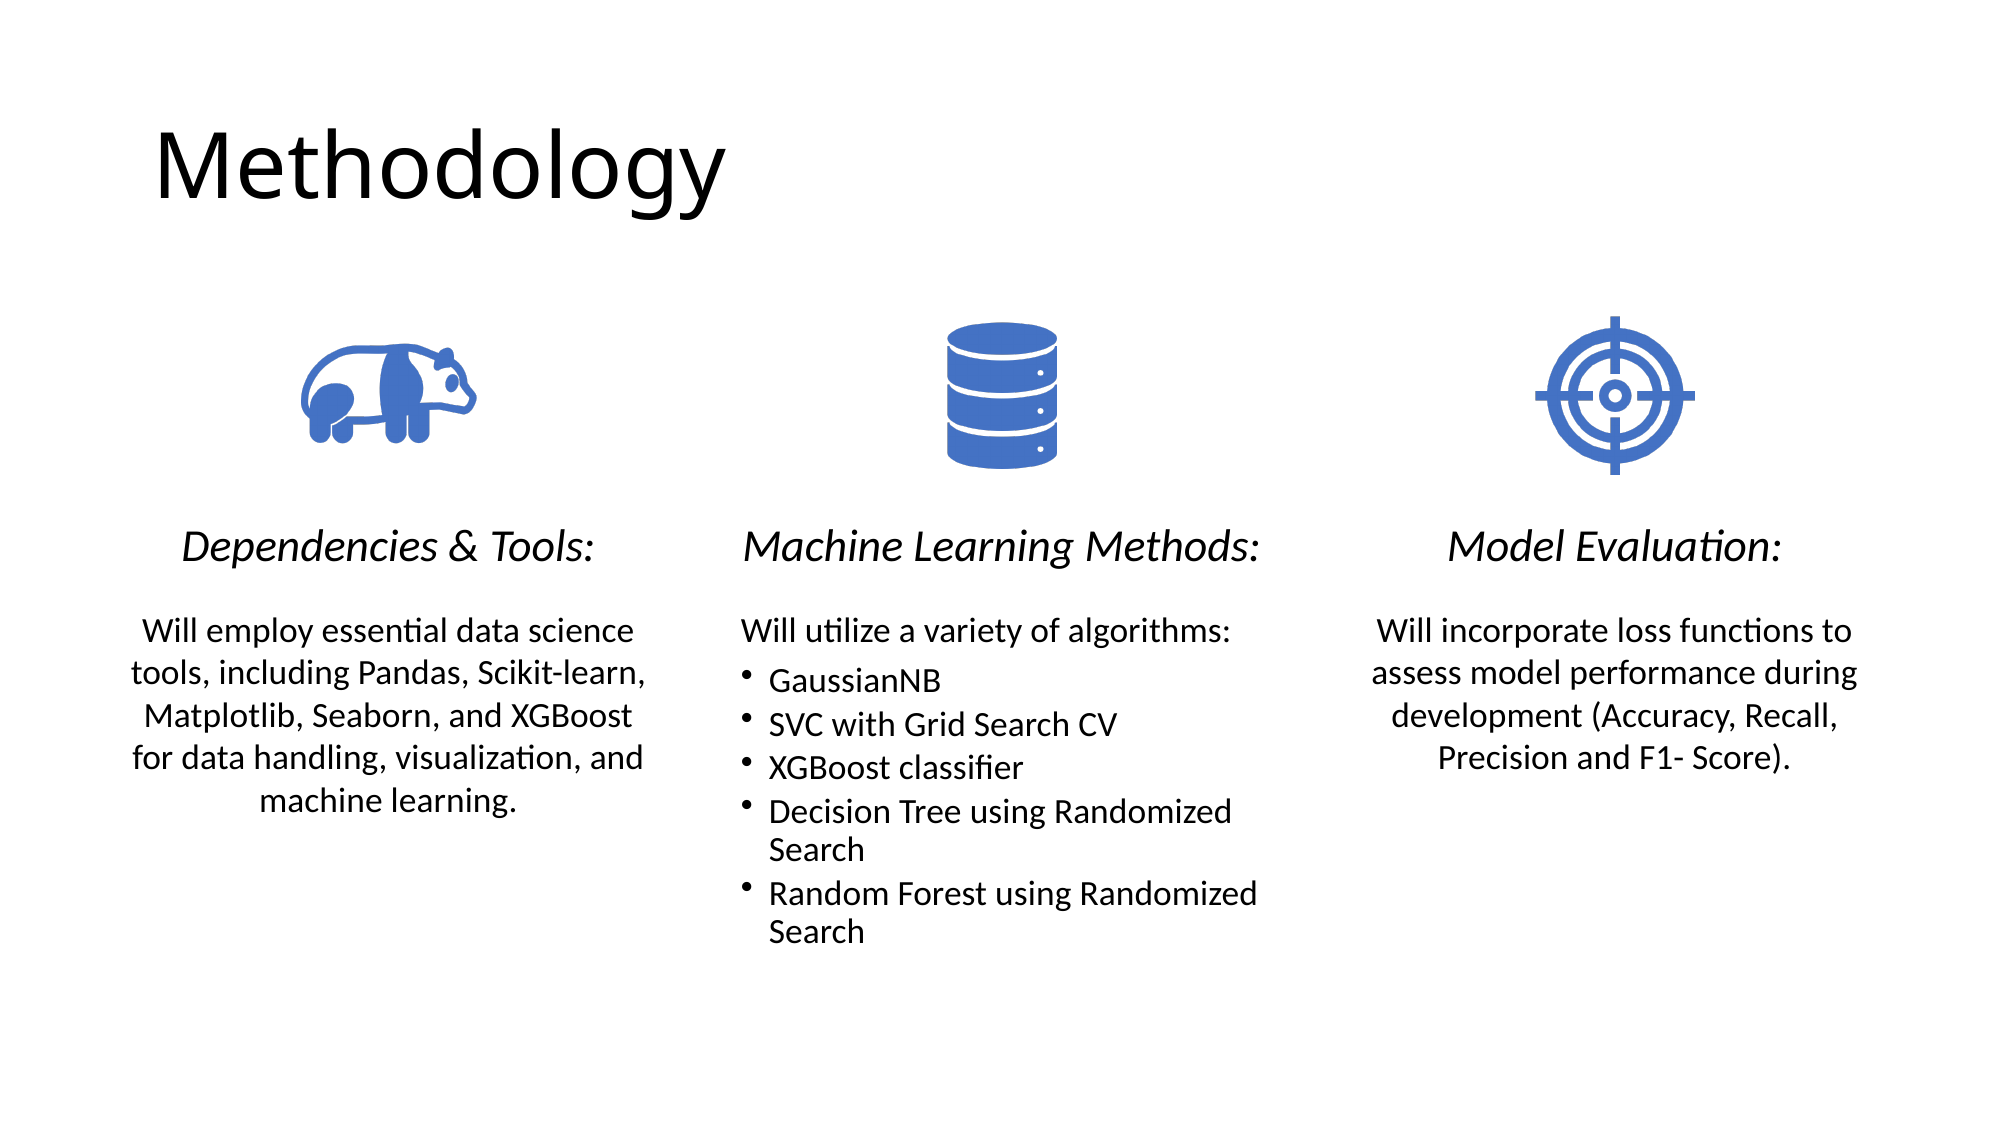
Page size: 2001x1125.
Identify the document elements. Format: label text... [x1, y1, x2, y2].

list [127, 259, 1877, 1014]
title Methodology [137, 59, 1863, 259]
